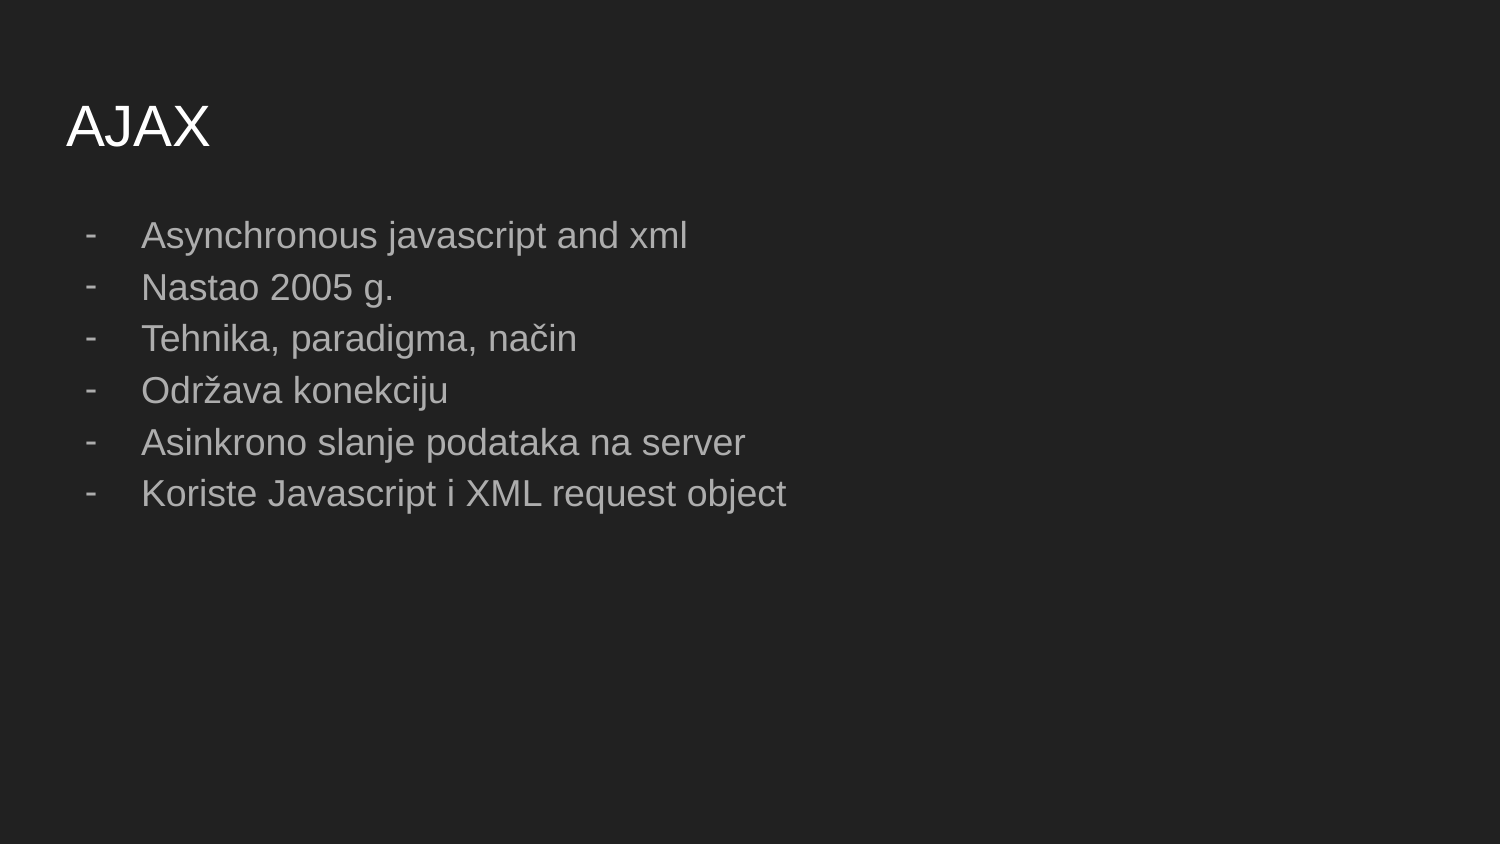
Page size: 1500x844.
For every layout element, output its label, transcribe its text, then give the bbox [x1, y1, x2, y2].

title AJAX [51, 72, 1449, 167]
list Asynchronous javascript and xml Nastao 2005 g. Tehnika, paradigma, način Održava konekciju Asinkrono slanje podataka na server Koriste Javascript i XML request object [51, 189, 1449, 750]
